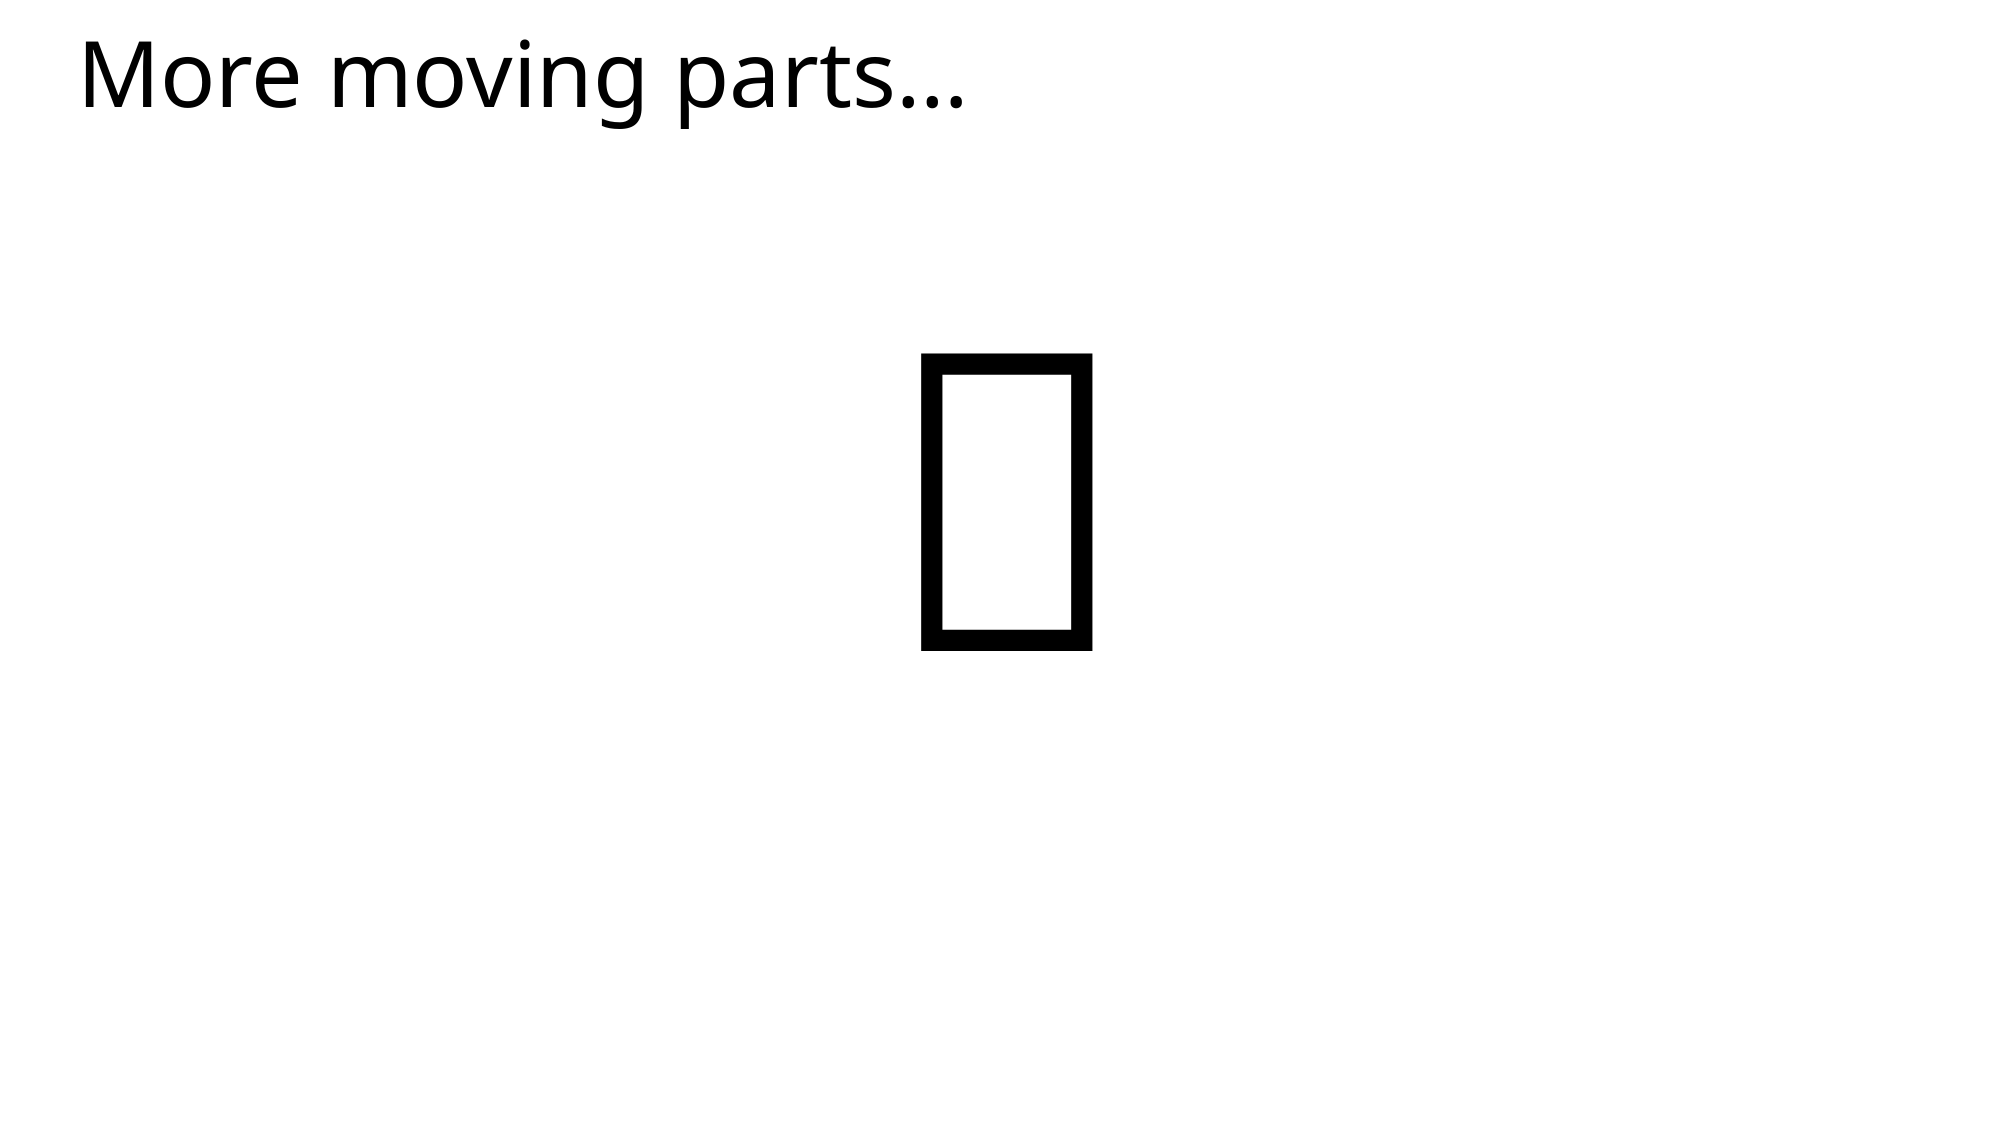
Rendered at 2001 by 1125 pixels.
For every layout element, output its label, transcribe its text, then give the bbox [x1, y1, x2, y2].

list  [62, 227, 1953, 1096]
title More moving parts… [62, 29, 1953, 205]
